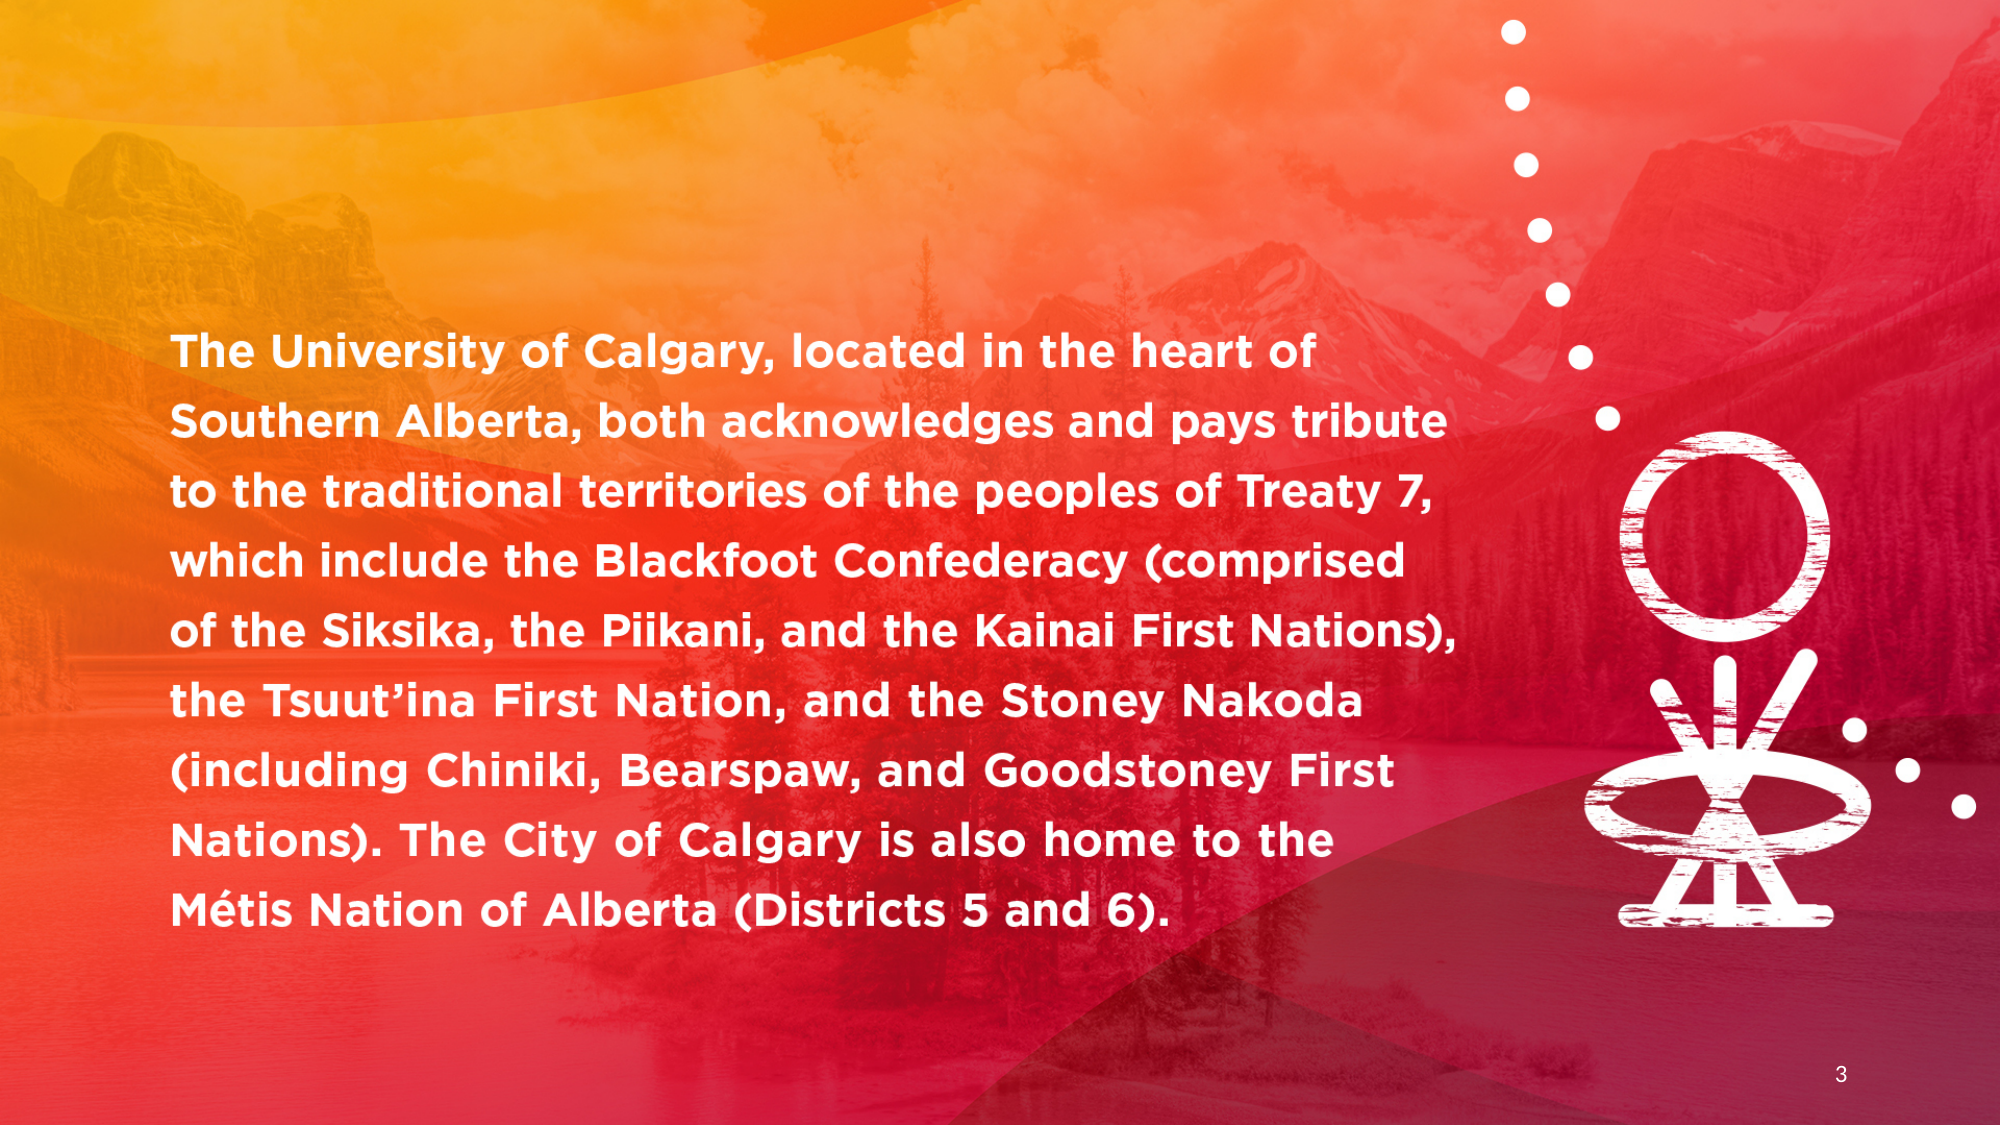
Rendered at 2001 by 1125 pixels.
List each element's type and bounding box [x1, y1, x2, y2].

list [0, 0, 2000, 1125]
